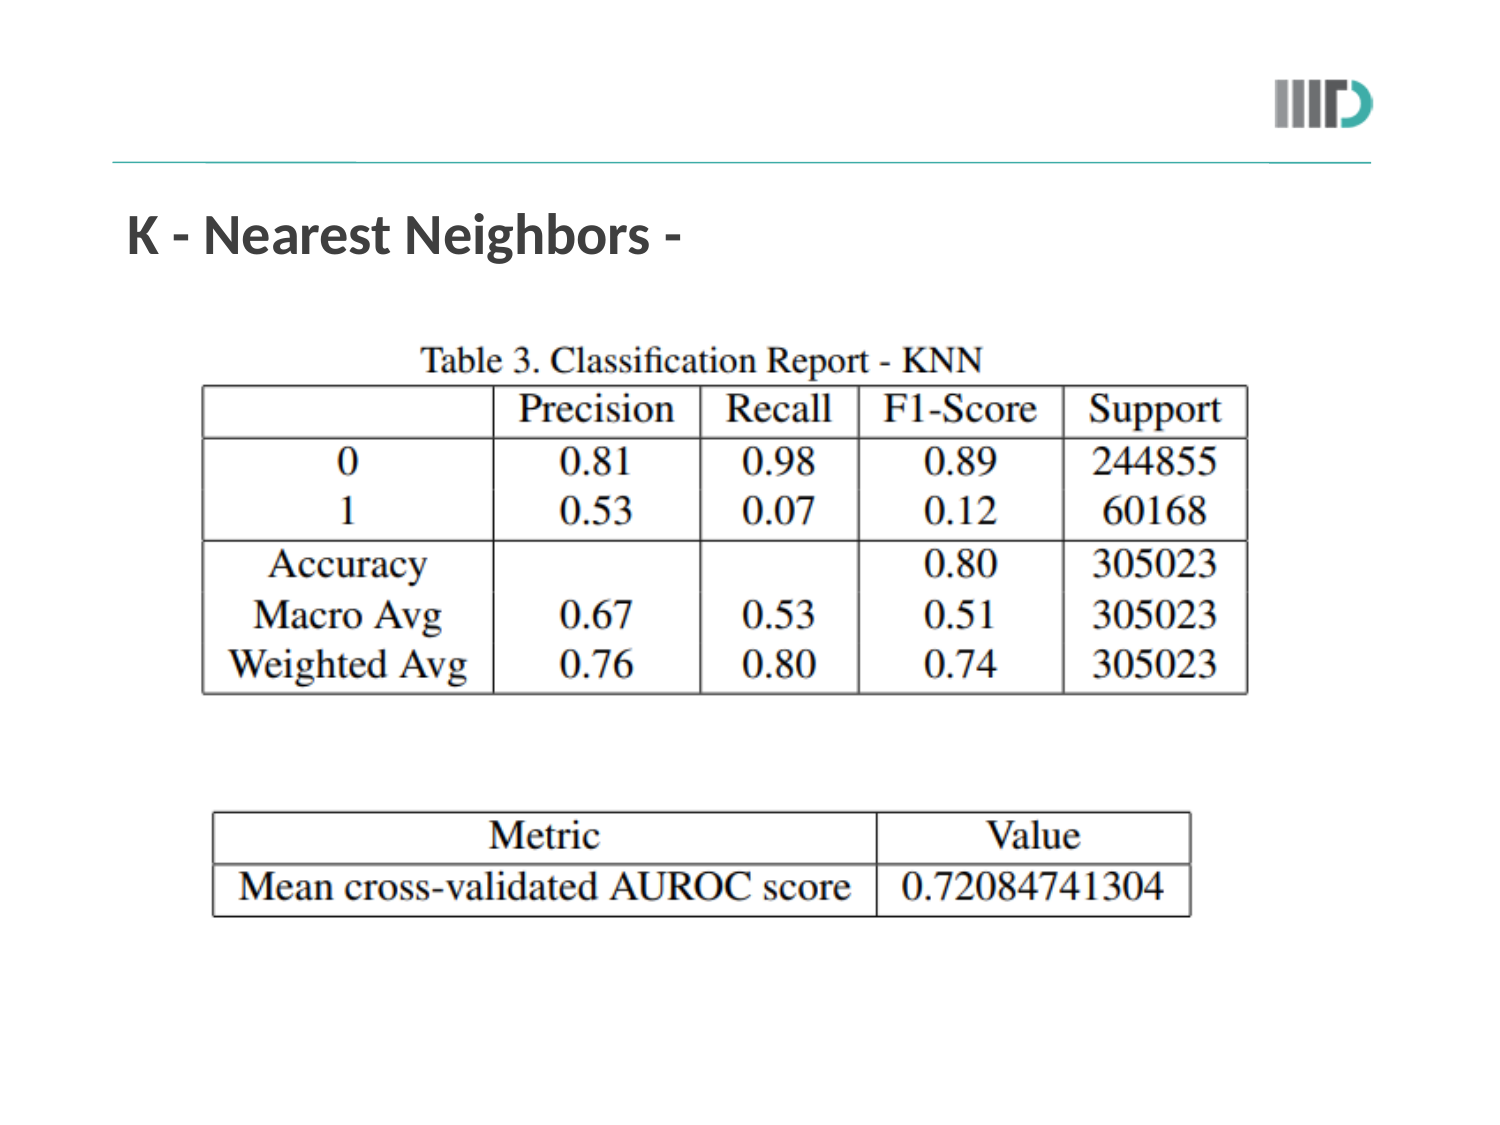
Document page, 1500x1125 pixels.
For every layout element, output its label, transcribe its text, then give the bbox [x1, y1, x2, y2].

list K - Nearest Neighbors - [112, 196, 1388, 1014]
picture [177, 333, 1323, 940]
picture [1256, 67, 1388, 141]
